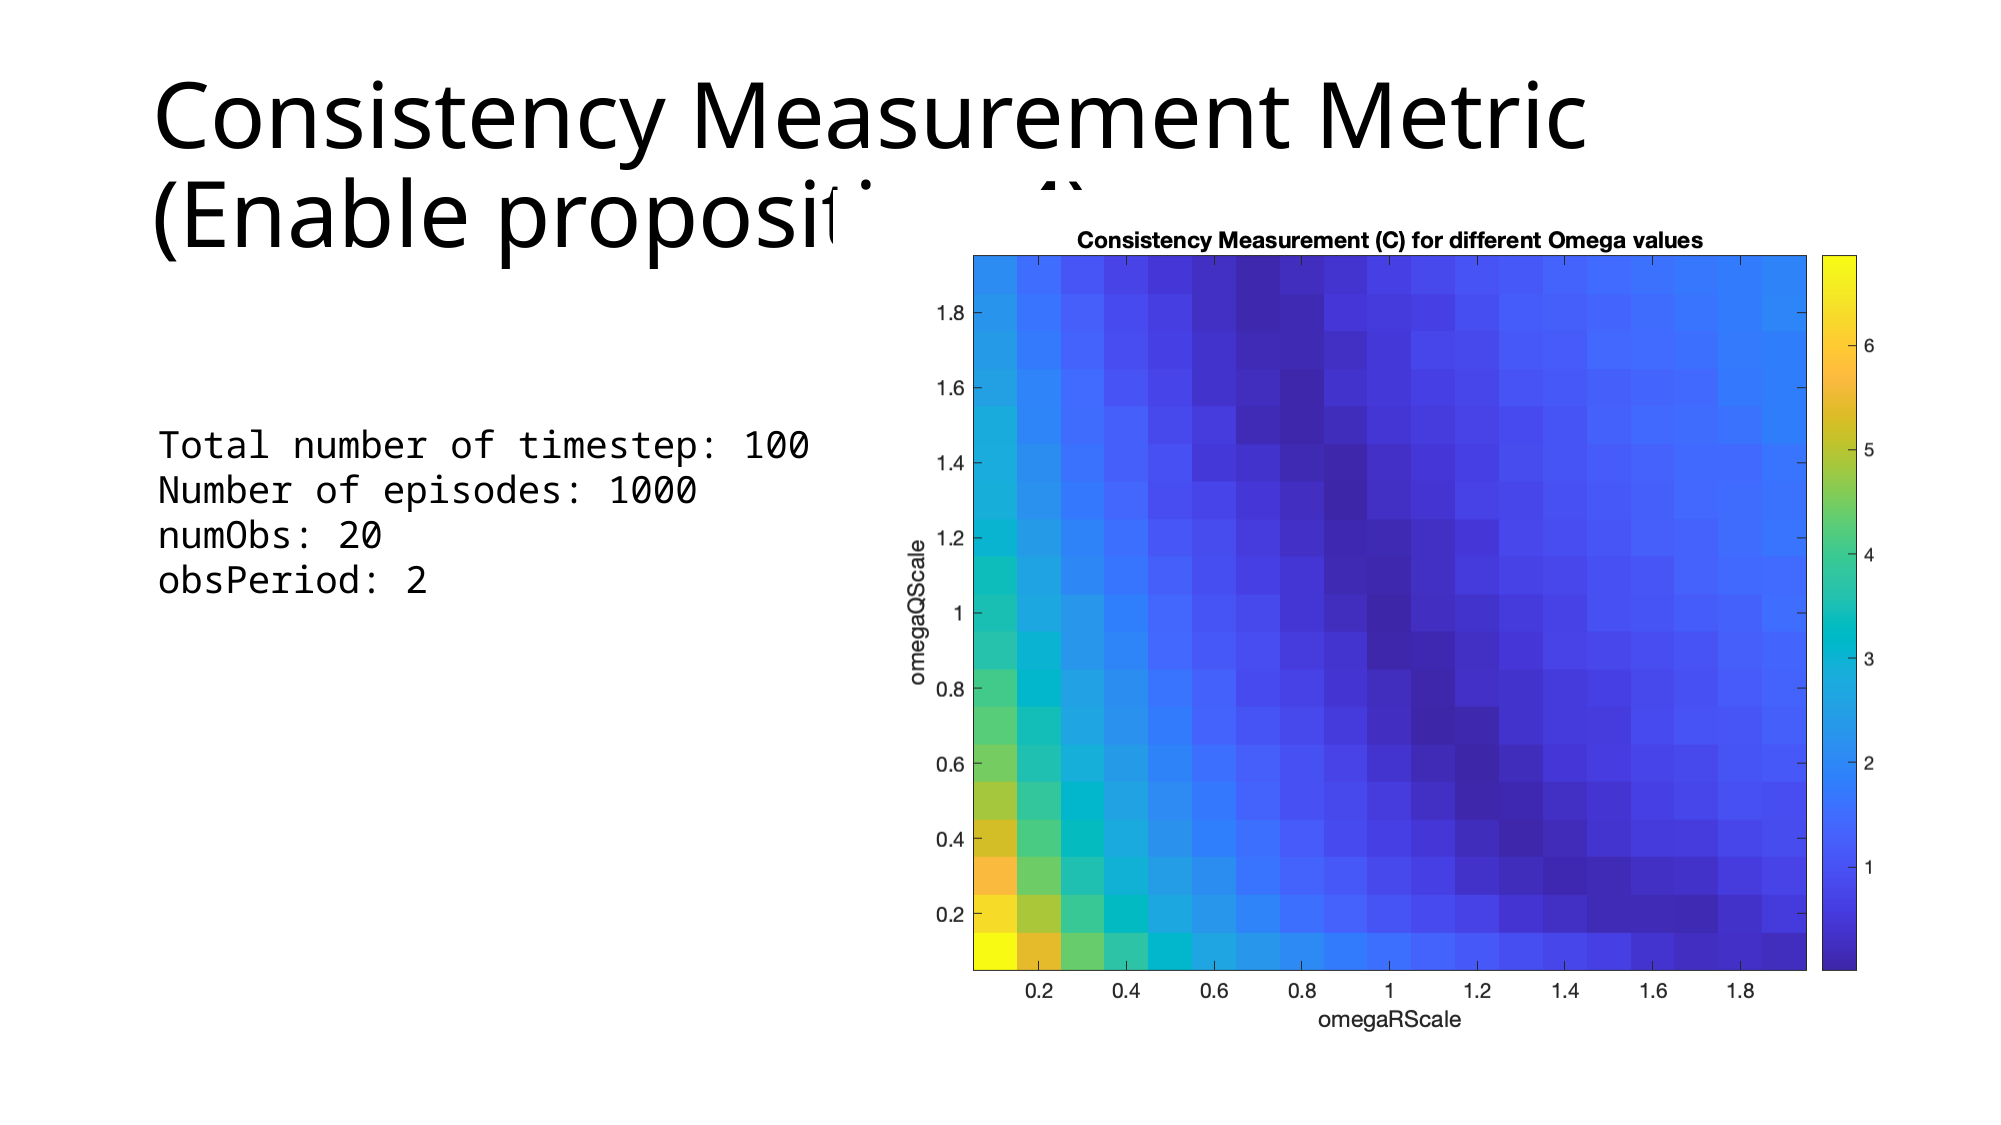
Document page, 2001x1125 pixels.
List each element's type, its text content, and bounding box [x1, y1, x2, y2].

title Consistency Measurement Metric (Enable proposition 4) [137, 59, 1863, 278]
picture [833, 190, 2000, 1066]
text_box Total number of timestep: 100 Number of episodes: 1000 numObs: 20 obsPeriod: 2 [143, 413, 826, 609]
